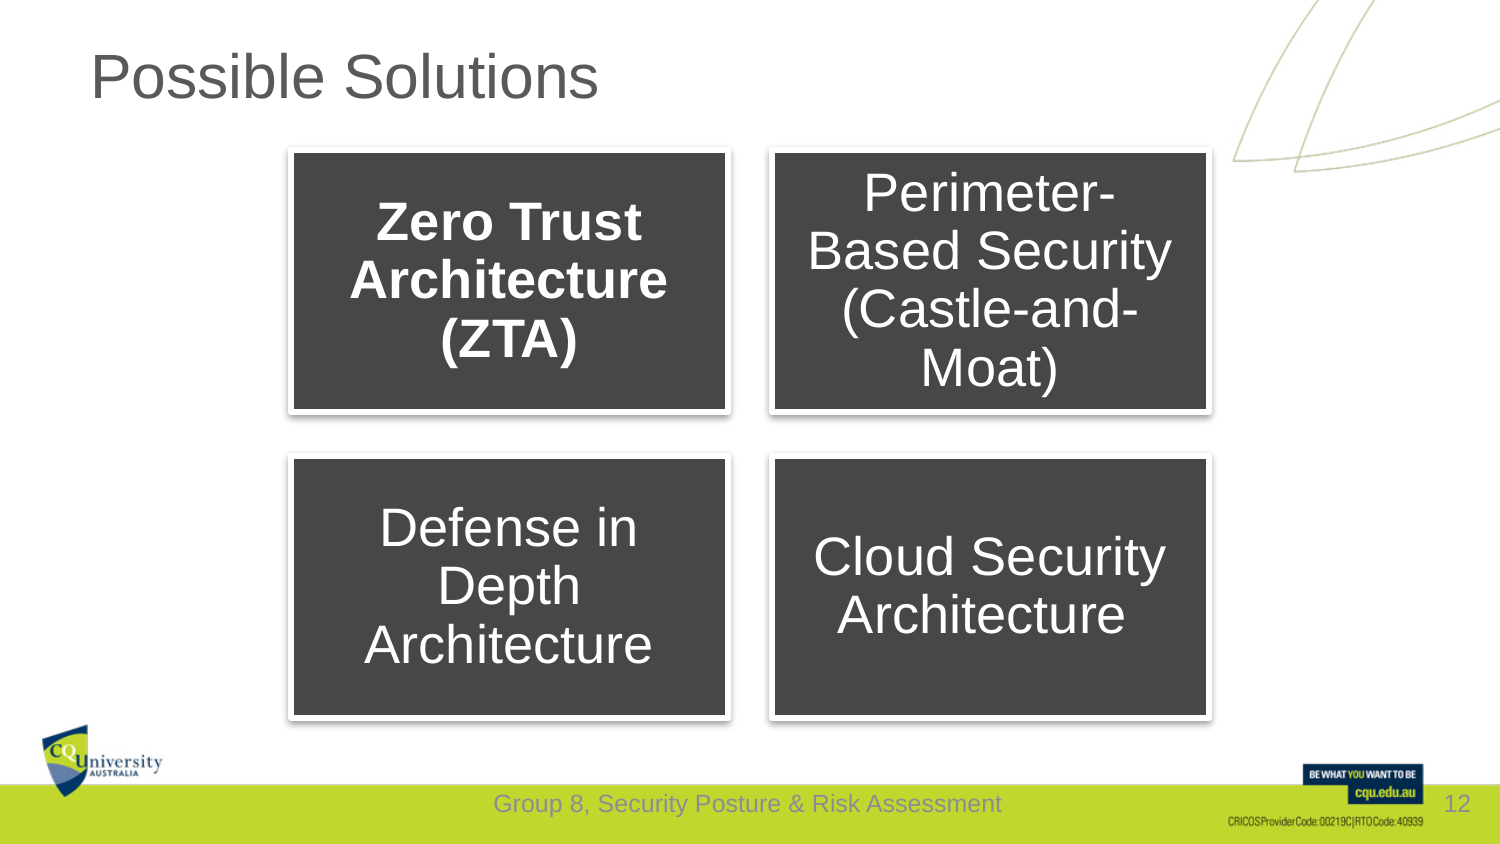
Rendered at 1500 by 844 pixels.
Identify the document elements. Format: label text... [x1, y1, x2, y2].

slide_number 12 [1136, 782, 1487, 827]
picture [0, 0, 1500, 844]
footer Group 8, Security Posture & Risk Assessment [272, 782, 1136, 827]
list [74, 149, 1426, 719]
title Possible Solutions [75, 33, 1425, 123]
